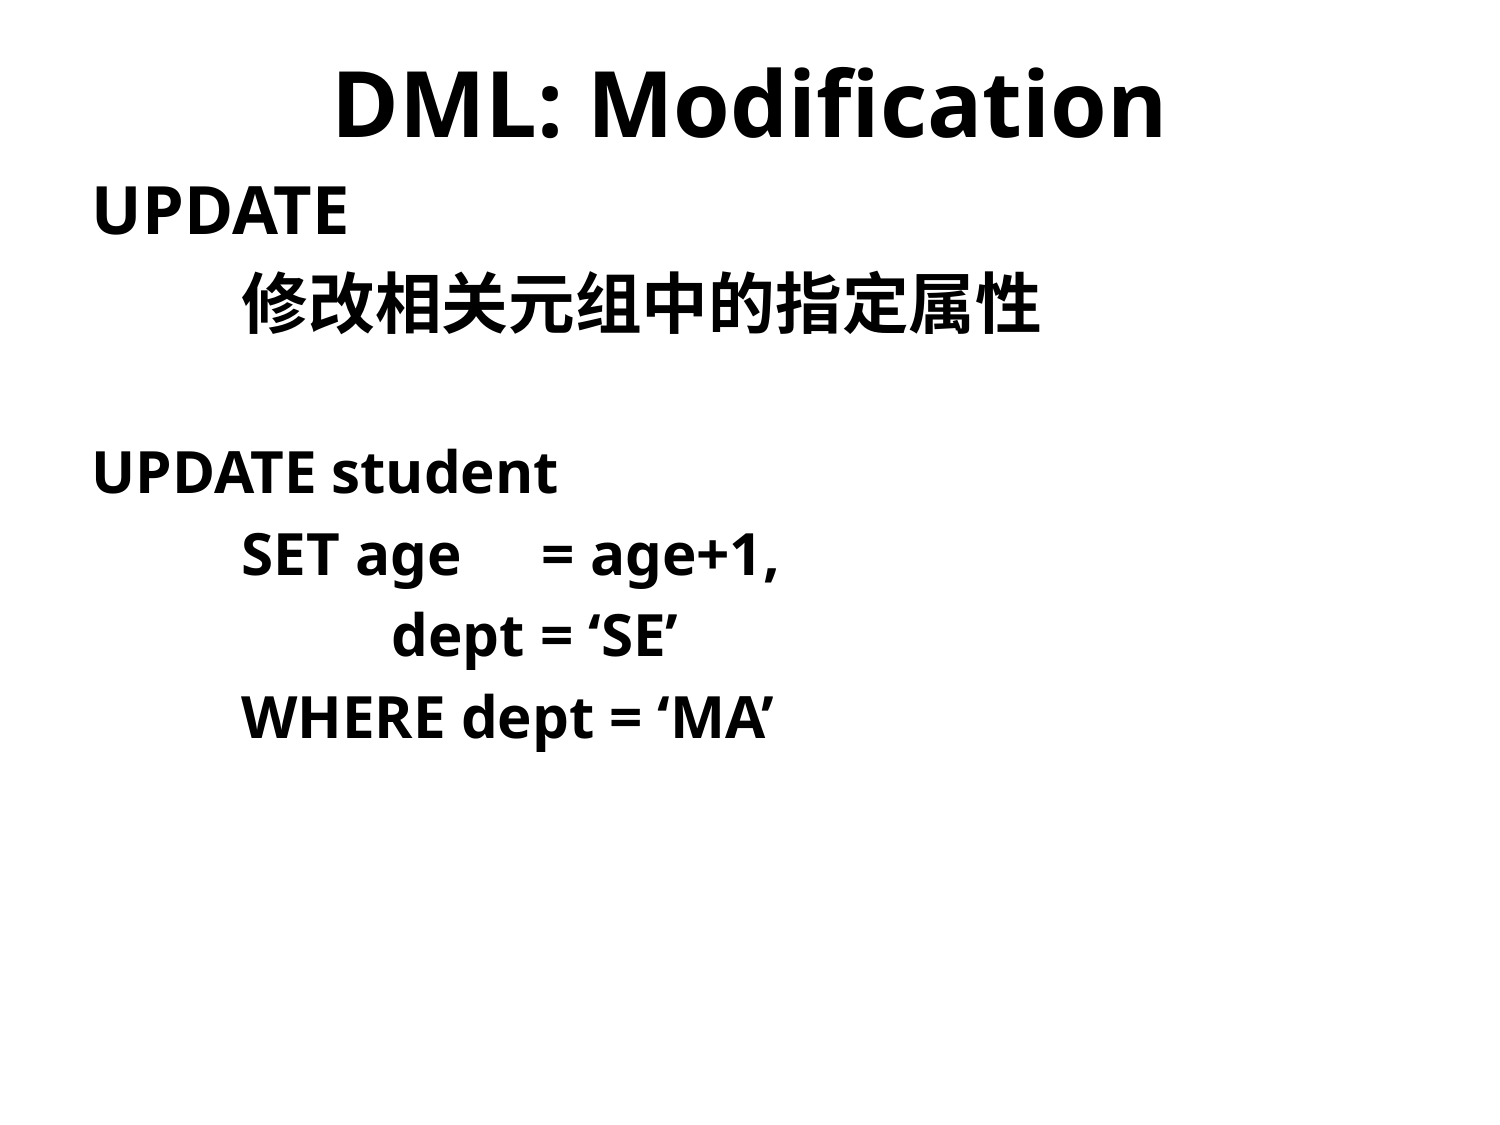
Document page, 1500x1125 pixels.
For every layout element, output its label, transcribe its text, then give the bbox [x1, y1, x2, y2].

title DML: Modification [75, 7, 1425, 195]
list UPDATE 修改相关元组中的指定属性 UPDATE student SET age = age+1, dept = ‘SE’ WHERE dept = ‘MA’ [76, 160, 1483, 1106]
